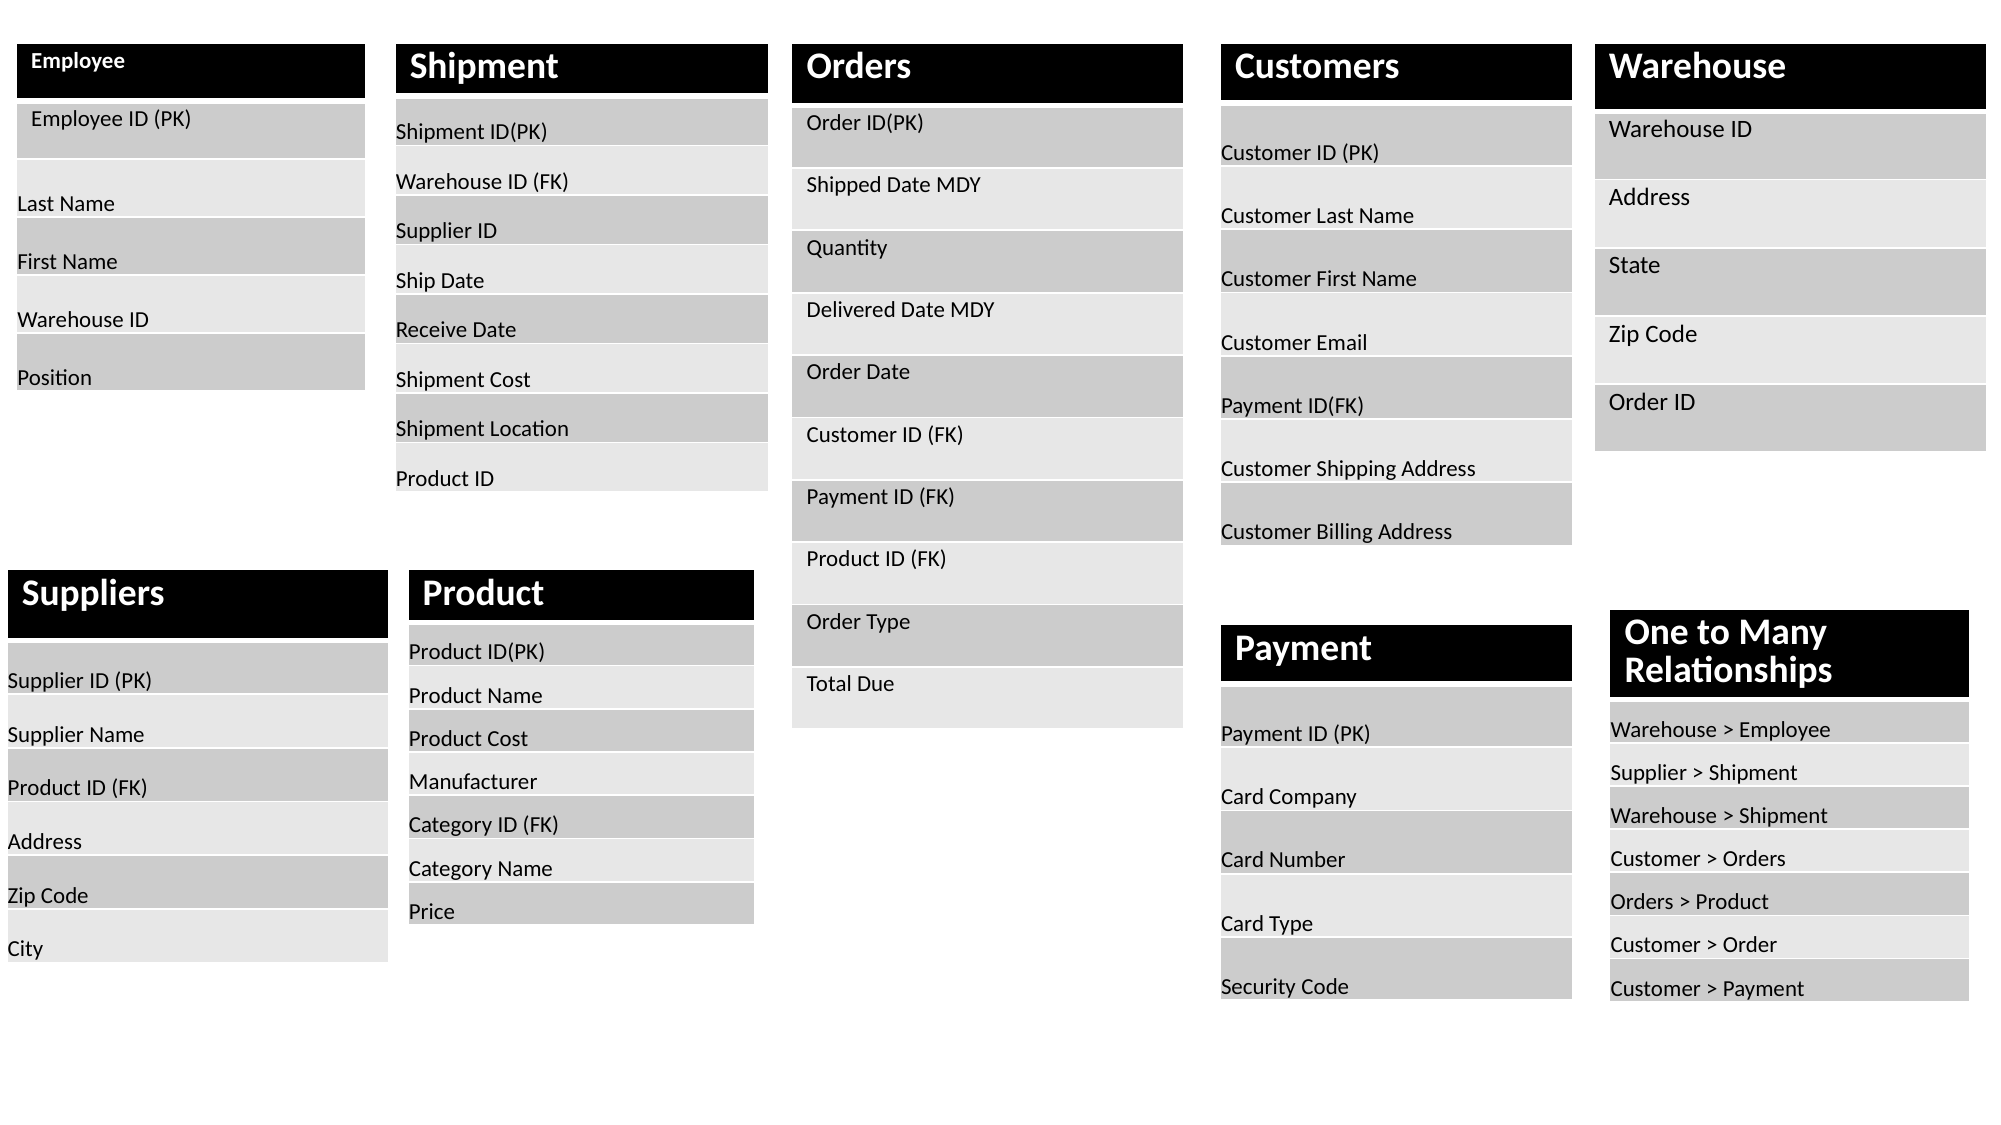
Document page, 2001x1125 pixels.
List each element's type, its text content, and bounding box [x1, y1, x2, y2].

table_cell Position [17, 334, 365, 390]
table_header Customers [1221, 44, 1572, 100]
table_cell Product Name [409, 666, 754, 708]
table_cell Receive Date [396, 295, 768, 343]
table_header Payment [1221, 625, 1572, 681]
table_cell Ship Date [396, 245, 768, 293]
table_cell Customer ID (PK) [1221, 106, 1572, 165]
table_cell First Name [17, 218, 365, 274]
table_cell Warehouse > Employee [1610, 702, 1969, 742]
table_cell Shipment Location [396, 394, 768, 442]
table_cell Payment ID (PK) [1221, 687, 1572, 746]
table_cell Customer Billing Address [1221, 483, 1572, 545]
table_cell Customer Shipping Address [1221, 420, 1572, 481]
table_cell Last Name [17, 160, 365, 216]
table_header Shipment [396, 44, 768, 93]
table_cell Warehouse ID [17, 276, 365, 332]
table_cell Card Company [1221, 748, 1572, 810]
table_cell Employee ID (PK) [17, 104, 365, 158]
table_cell Shipment Cost [396, 344, 768, 392]
table_cell Warehouse > Shipment [1610, 787, 1969, 828]
table_cell Zip Code [8, 856, 388, 908]
table_cell Shipped Date MDY [792, 169, 1183, 229]
table_header Employee [17, 44, 365, 98]
table_cell Customer > Orders [1610, 830, 1969, 871]
table_cell Card Number [1221, 811, 1572, 873]
table_cell Customer First Name [1221, 230, 1572, 292]
table_cell Zip Code [1595, 317, 1986, 383]
table_cell Order ID [1595, 385, 1986, 451]
table_cell Shipment ID(PK) [396, 99, 768, 145]
table_cell Supplier Name [8, 695, 388, 747]
table_cell Card Type [1221, 875, 1572, 936]
table_header Warehouse [1595, 44, 1986, 109]
table_cell Customer ID (FK) [792, 418, 1183, 479]
table_cell Product ID [396, 443, 768, 491]
table_cell Supplier ID [396, 196, 768, 244]
table_header Suppliers [8, 570, 388, 638]
table_cell Payment ID (FK) [792, 481, 1183, 541]
table_cell Security Code [1221, 938, 1572, 999]
table_cell Address [8, 802, 388, 854]
table_header Orders [792, 44, 1183, 103]
table_header Product [409, 570, 754, 620]
table_cell Address [1595, 180, 1986, 247]
table_cell Warehouse ID (FK) [396, 146, 768, 194]
table_cell Customer Last Name [1221, 167, 1572, 228]
table_cell Category ID (FK) [409, 796, 754, 838]
table_cell Order Date [792, 356, 1183, 417]
table_cell Price [409, 883, 754, 924]
table_cell Category Name [409, 839, 754, 881]
table_cell Product ID (FK) [792, 543, 1183, 604]
table_cell Supplier ID (PK) [8, 643, 388, 693]
table_cell Delivered Date MDY [792, 294, 1183, 354]
table_cell Warehouse ID [1595, 114, 1986, 179]
table_cell State [1595, 249, 1986, 315]
table_cell Order ID(PK) [792, 108, 1183, 167]
table_header One to Many Relationships [1610, 610, 1969, 697]
table_cell Customer > Order [1610, 916, 1969, 958]
table_cell Product ID (FK) [8, 749, 388, 801]
table_cell Supplier > Shipment [1610, 744, 1969, 785]
table_cell City [8, 910, 388, 962]
table_cell Customer Email [1221, 293, 1572, 355]
table_cell Quantity [792, 231, 1183, 292]
table_cell Product ID(PK) [409, 625, 754, 665]
table_cell Manufacturer [409, 753, 754, 794]
table_cell Order Type [792, 605, 1183, 666]
table_cell Total Due [792, 668, 1183, 728]
table_cell Orders > Product [1610, 873, 1969, 915]
table_cell Product Cost [409, 710, 754, 751]
table_cell Customer > Payment [1610, 959, 1969, 1001]
table_cell Payment ID(FK) [1221, 357, 1572, 418]
